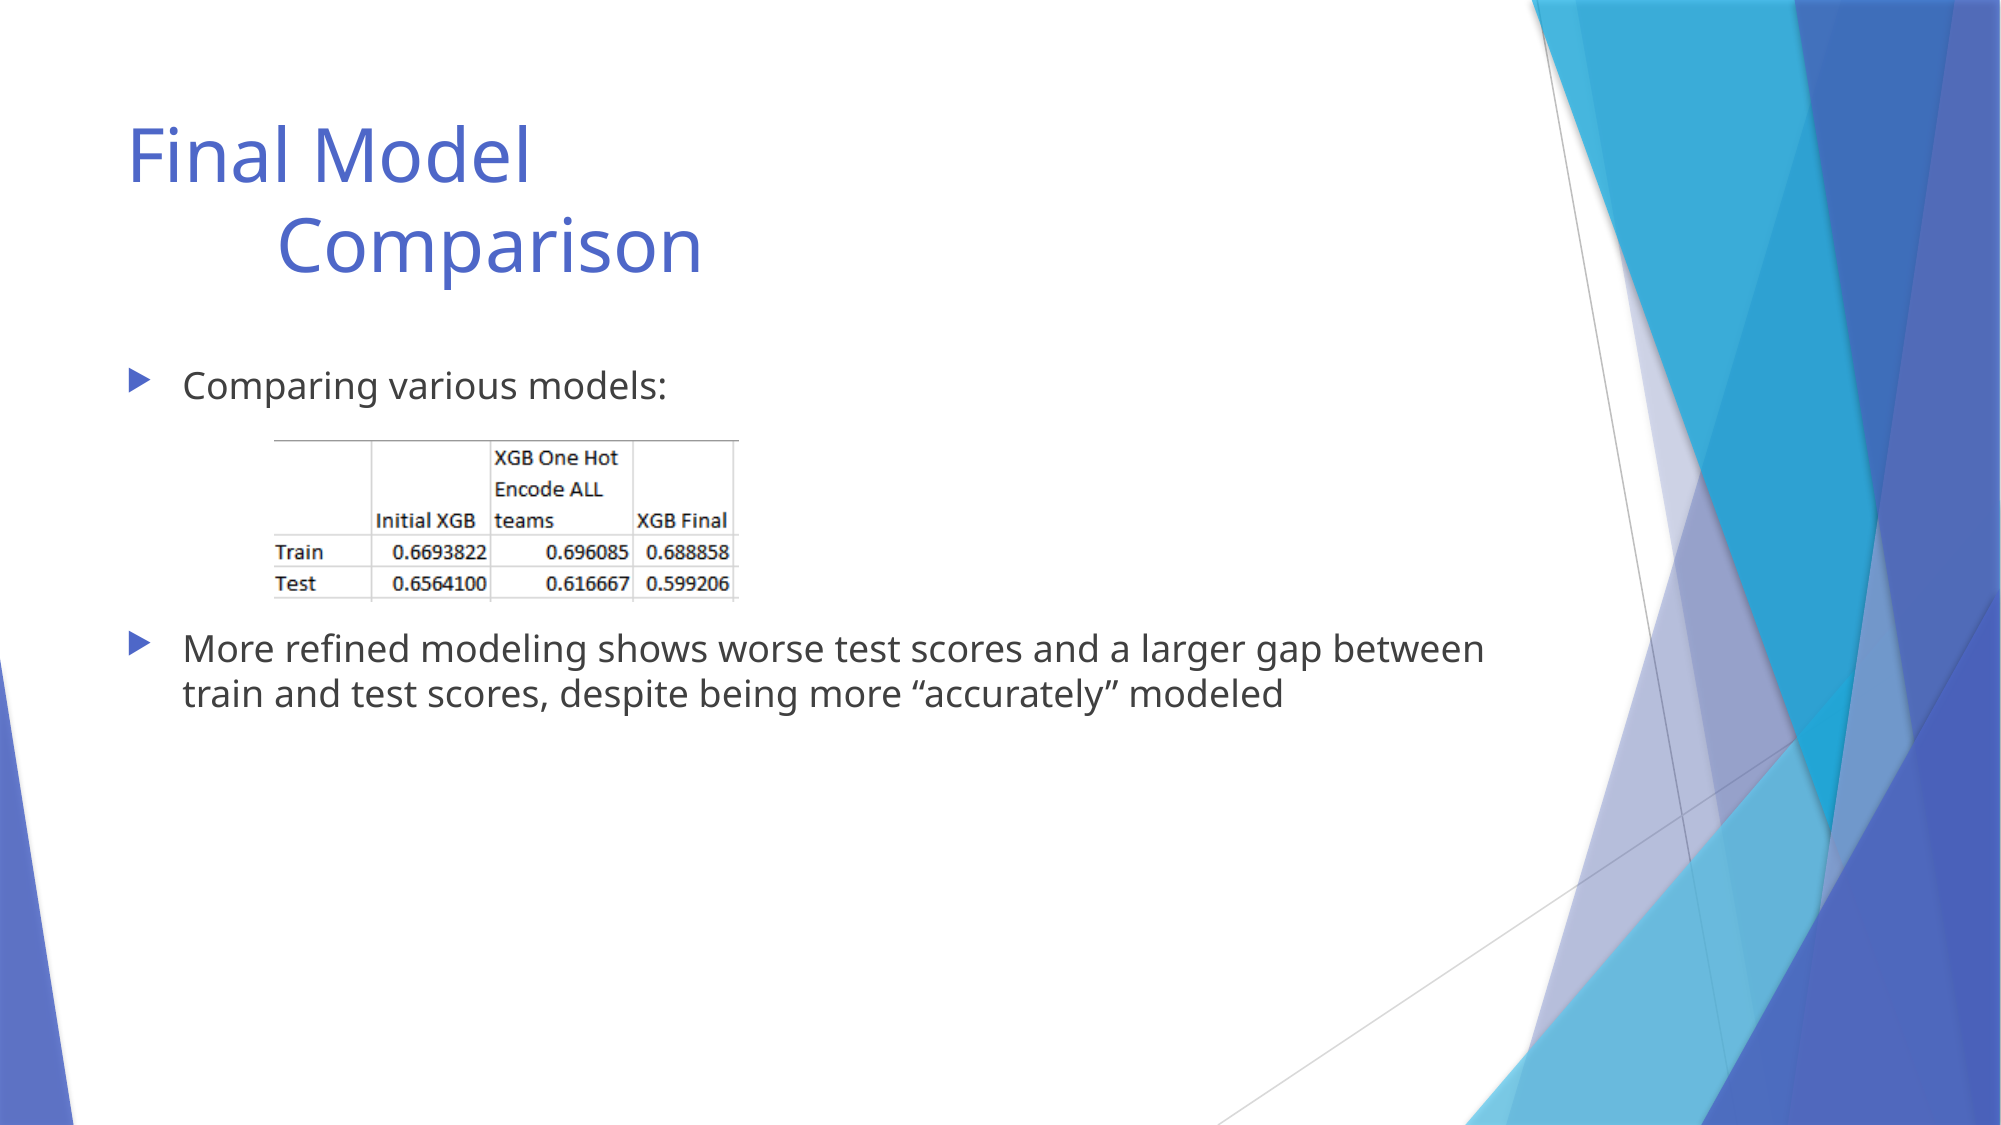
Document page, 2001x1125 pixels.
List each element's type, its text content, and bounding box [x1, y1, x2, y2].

title Final Model Comparison [111, 99, 1522, 317]
list Comparing various models: More refined modeling shows worse test scores and a larger gap between train and test scores, despite being more “accurately” modeled [111, 354, 1522, 992]
picture [273, 440, 739, 603]
